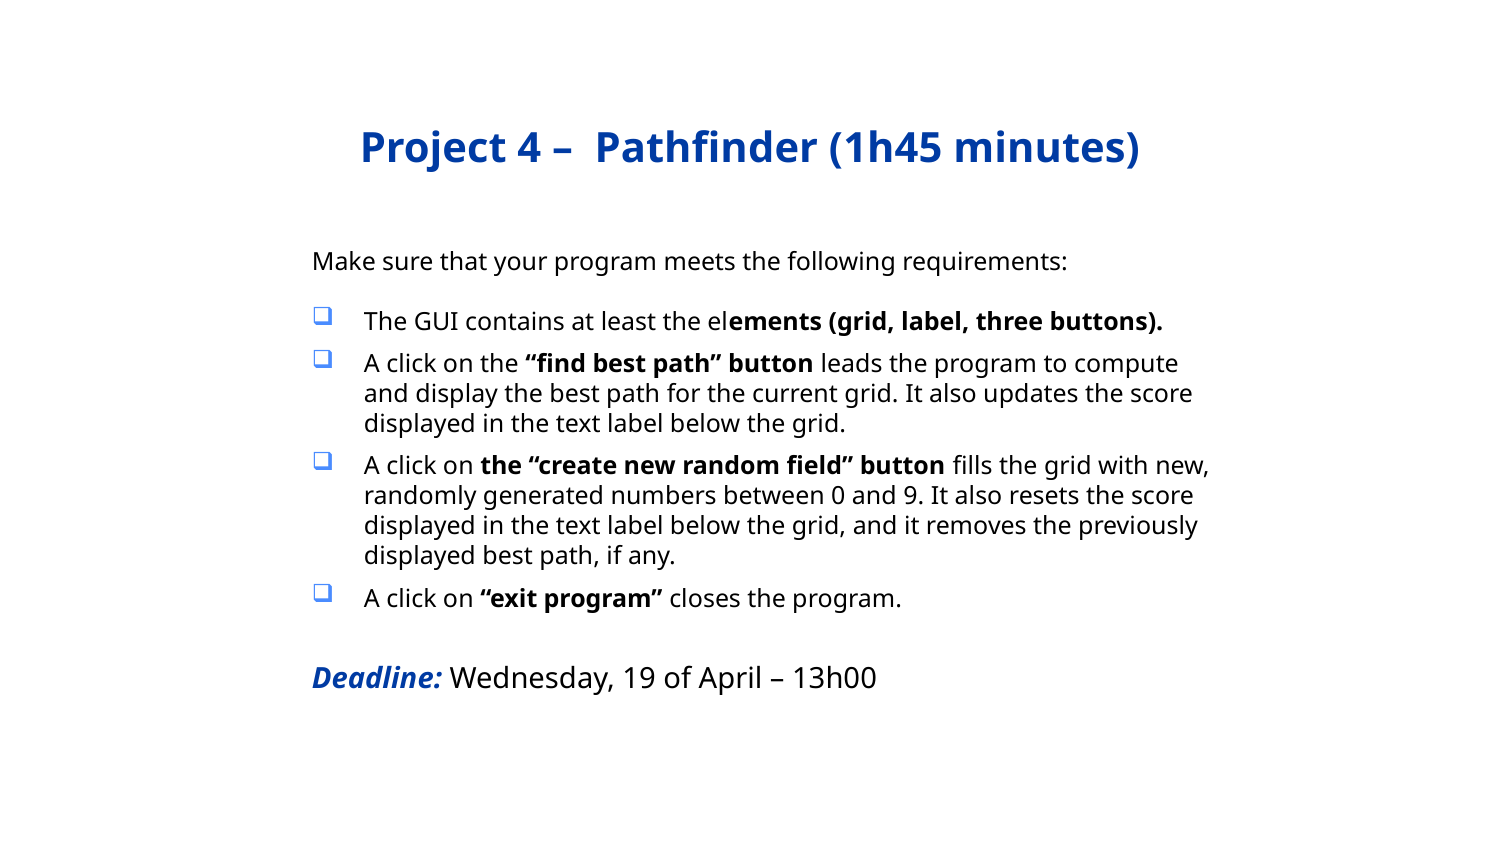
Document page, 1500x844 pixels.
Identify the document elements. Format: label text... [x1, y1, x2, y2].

list Make sure that your program meets the following requirements: The GUI contains at least the elements (grid, label, three buttons). A click on the “find best path” button leads the program to compute and display the best path for the current grid. It also updates the score displayed in the text label below the grid. A click on the “create new random field” button fills the grid with new, randomly generated numbers between 0 and 9. It also resets the score displayed in the text label below the grid, and it removes the previously displayed best path, if any. A click on “exit program” closes the program. Deadline: Wednesday, 19 of April – 13h00 [273, 200, 1227, 761]
title Project 4 – Pathfinder (1h45 minutes) [116, 106, 1383, 201]
